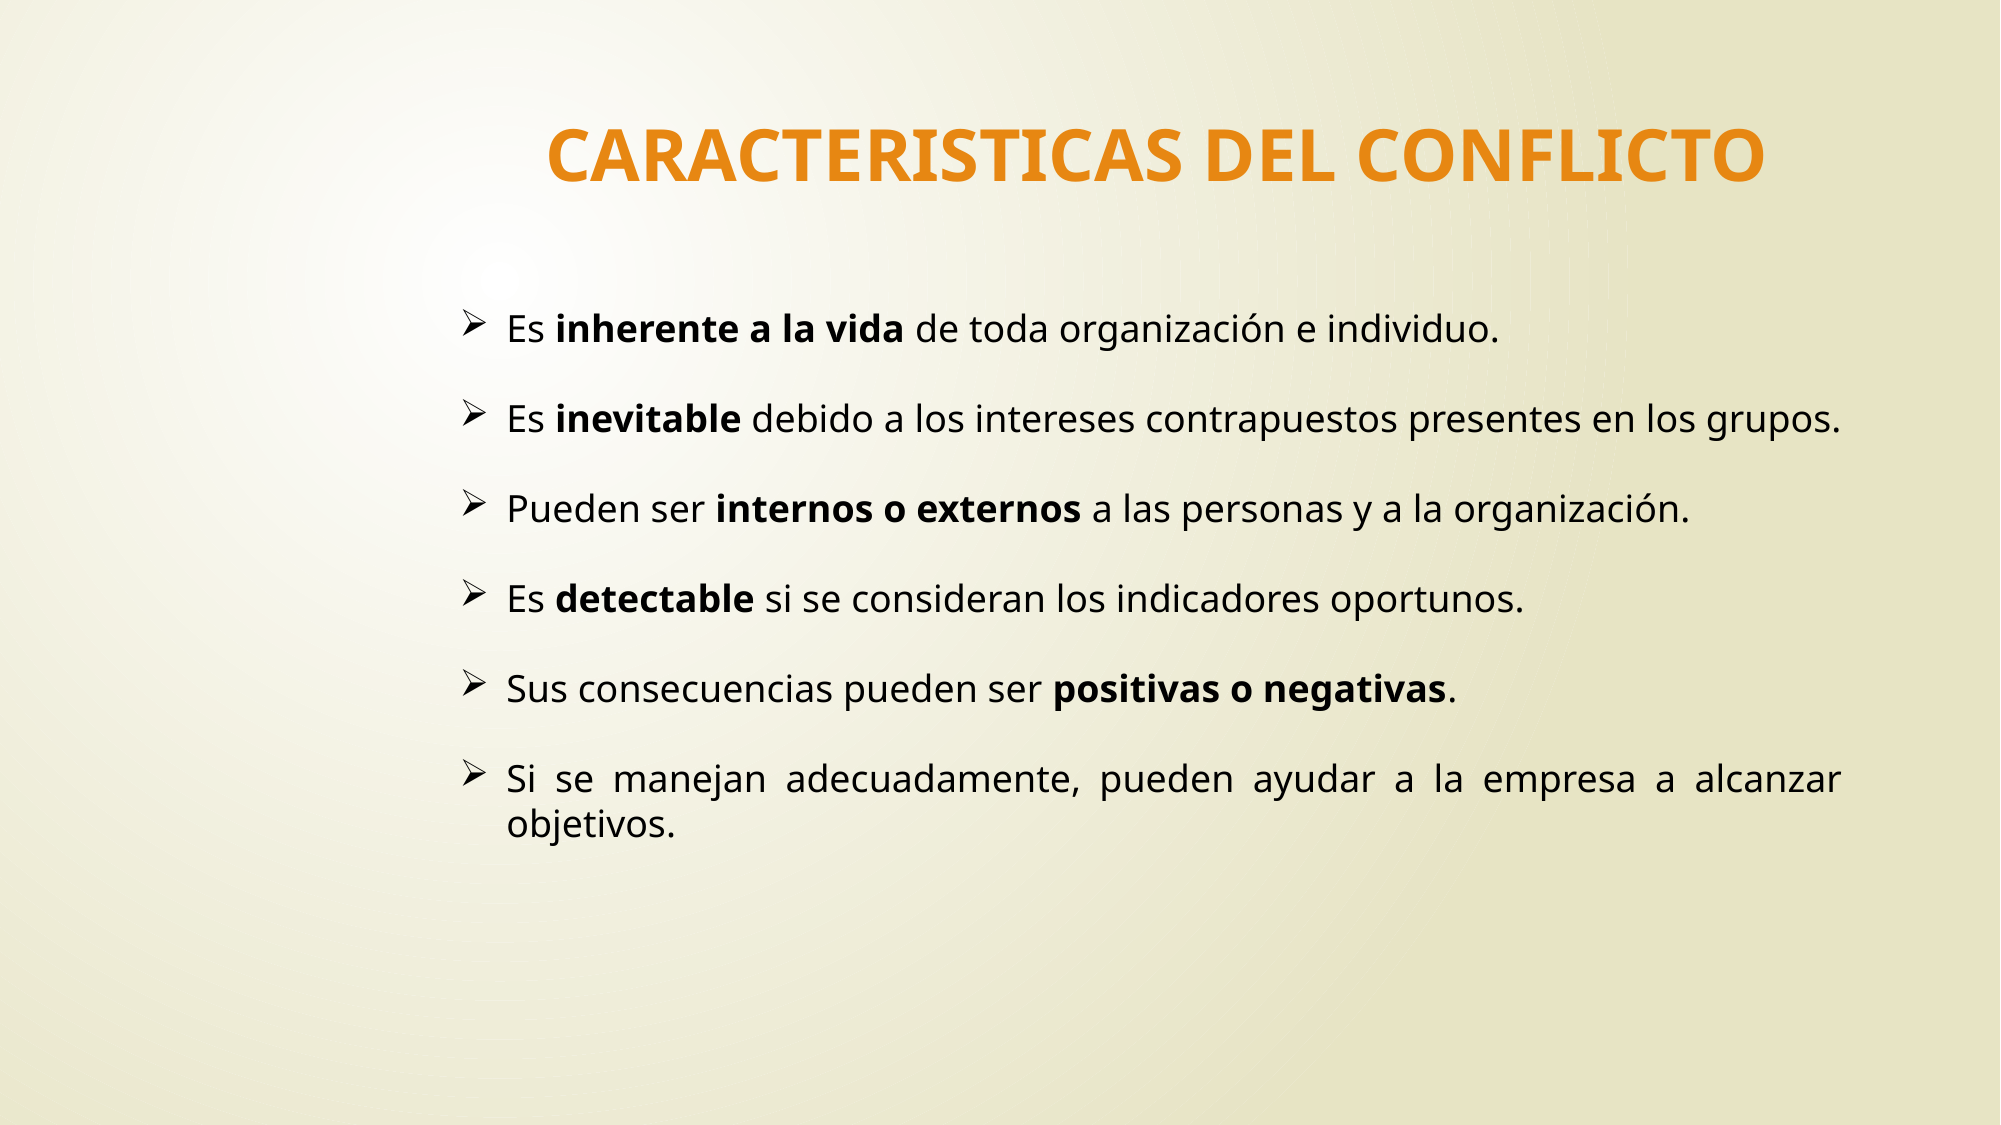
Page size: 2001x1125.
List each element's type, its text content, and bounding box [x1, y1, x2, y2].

title CARACTERISTICAS DEL CONFLICTO [425, 102, 1888, 204]
text_box Es inherente a la vida de toda organización e individuo. Es inevitable debido a los intereses contrapuestos presentes en los grupos. Pueden ser internos o externos a las personas y a la organización. Es detectable si se consideran los indicadores oportunos. Sus consecuencias pueden ser positivas o negativas. Si se manejan adecuadamente, pueden ayudar a la empresa a alcanzar objetivos. [444, 252, 1858, 853]
